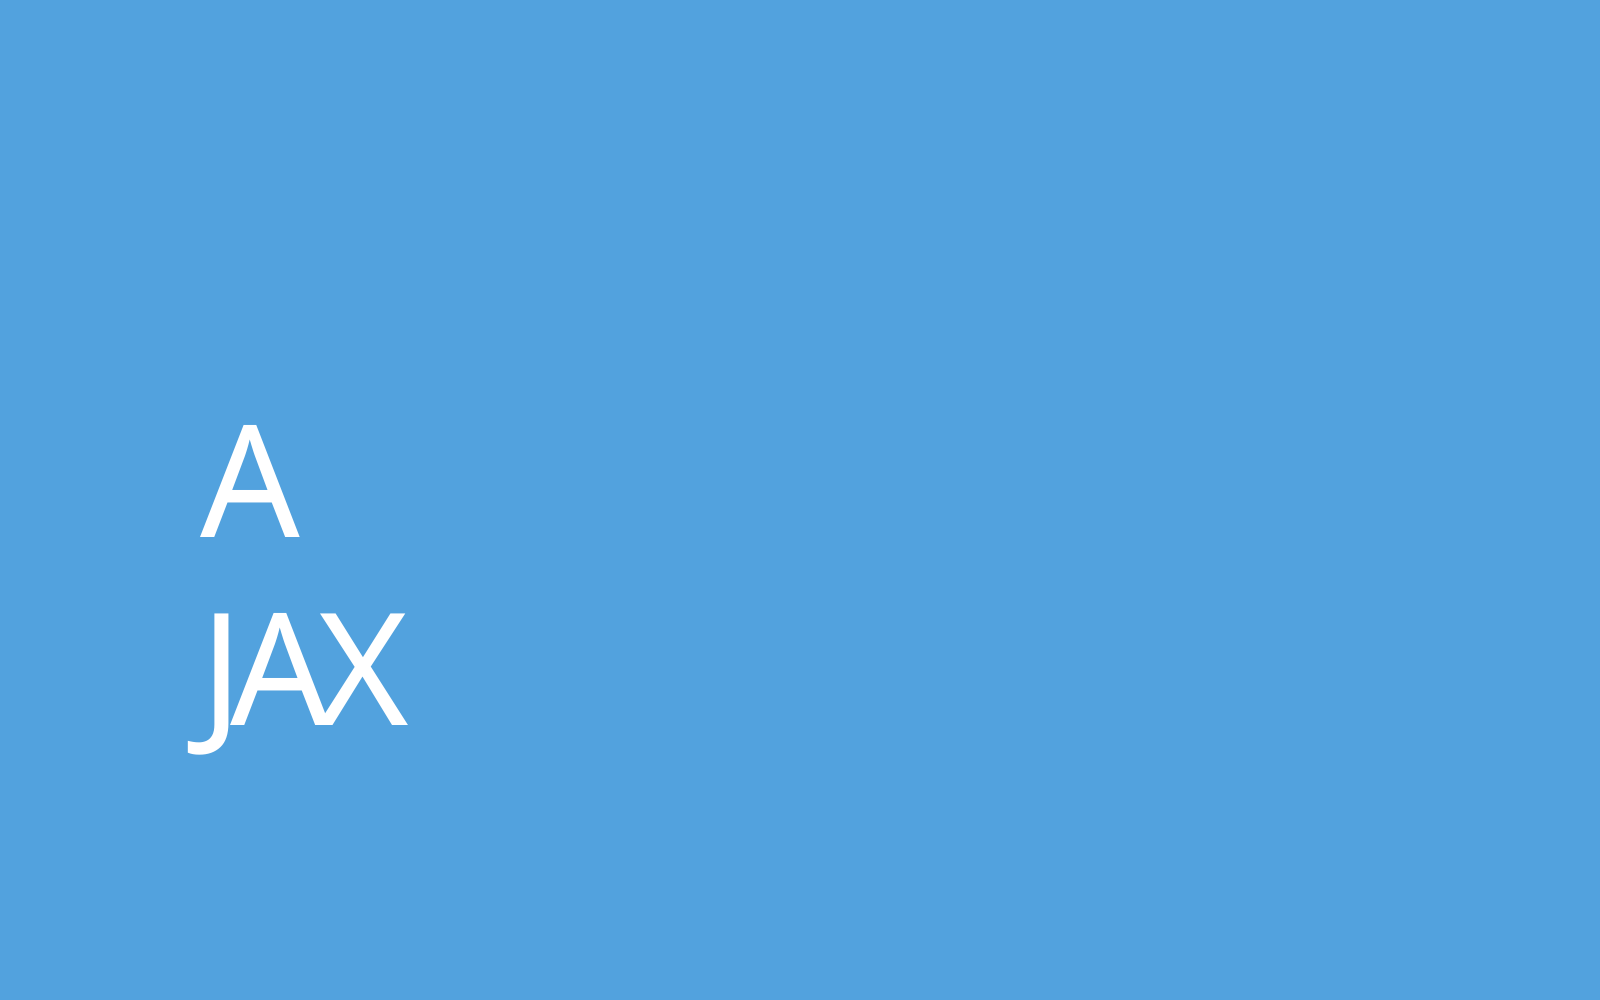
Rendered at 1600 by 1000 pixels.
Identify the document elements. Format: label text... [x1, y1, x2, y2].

title A JAX [197, 379, 533, 757]
